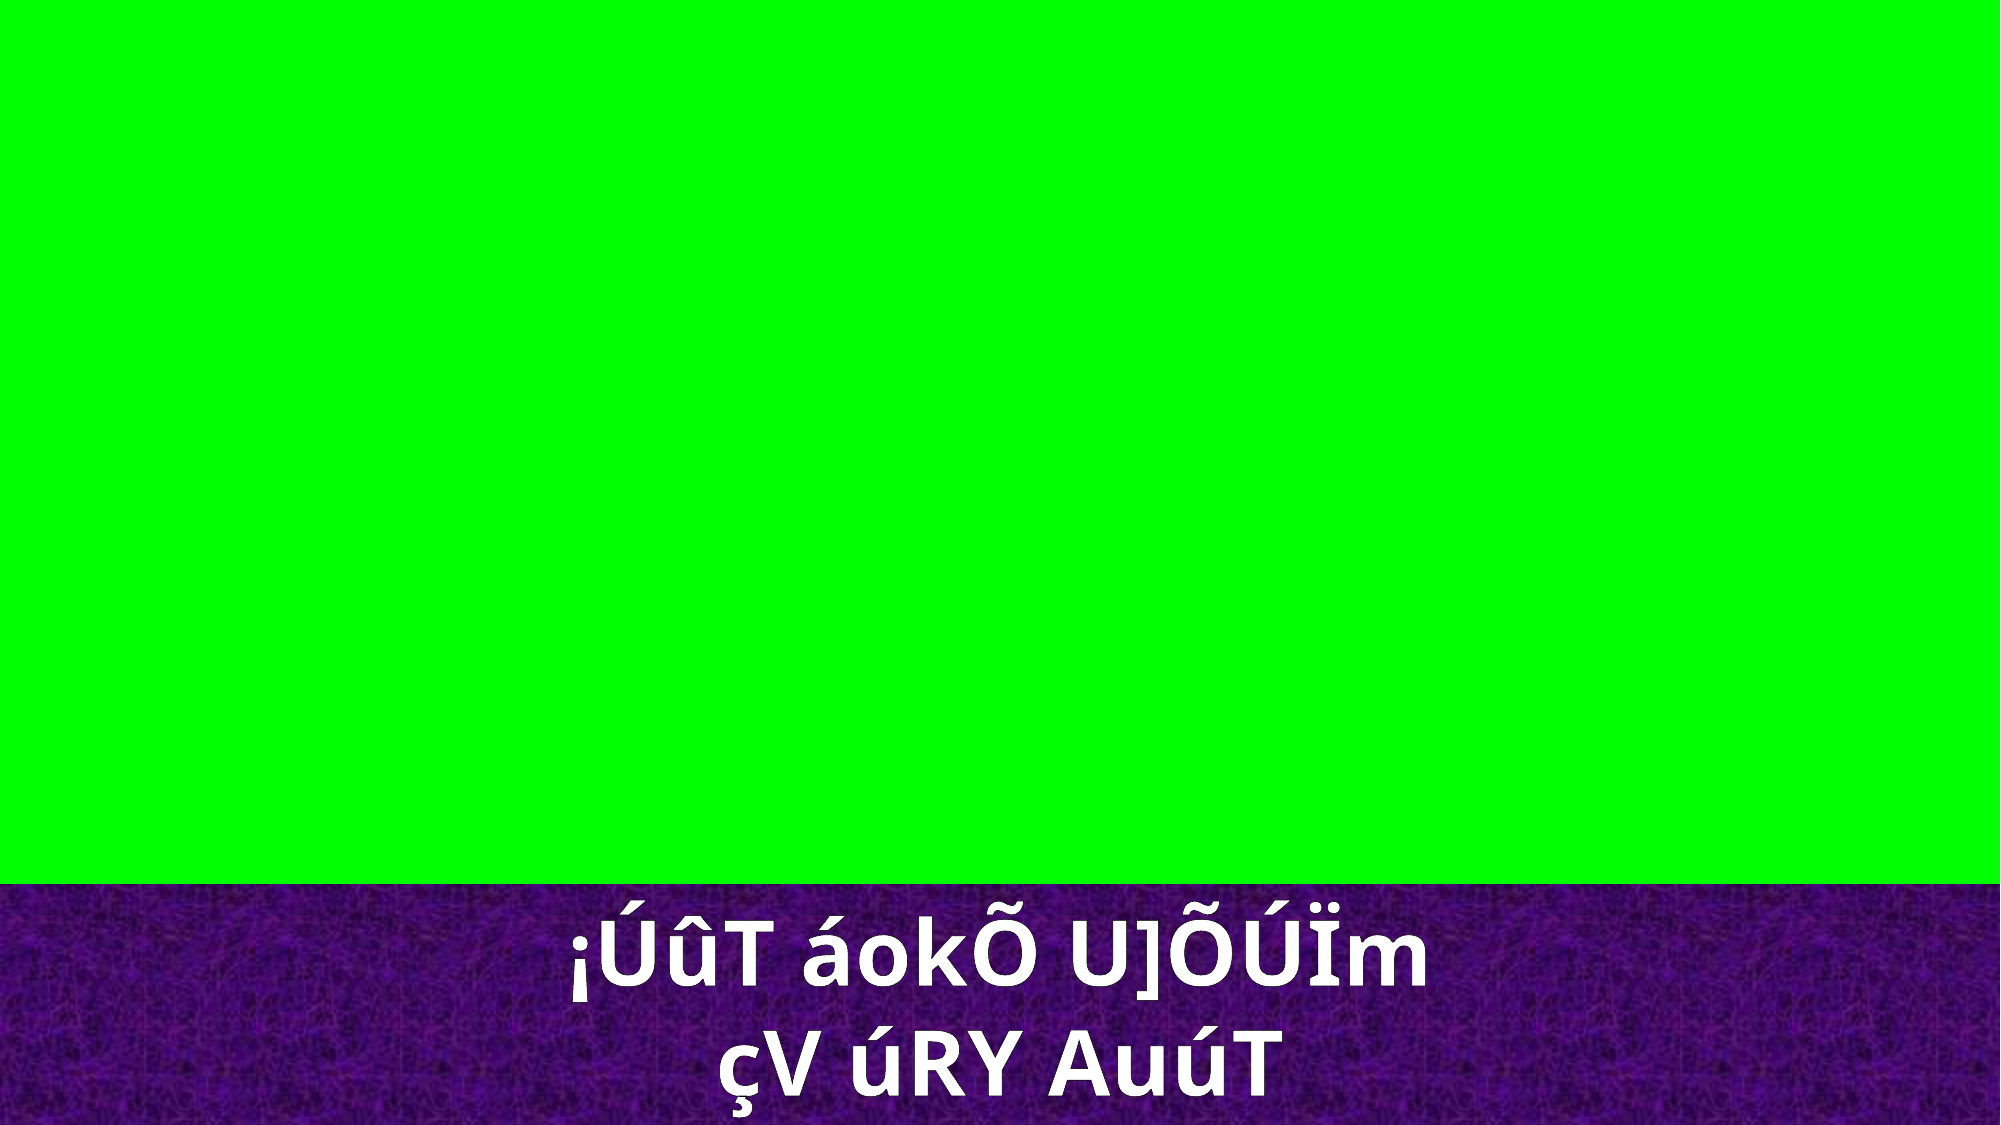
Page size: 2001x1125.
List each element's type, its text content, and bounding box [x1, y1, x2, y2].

text_box ¡ÚûT áokÕ U]ÕÚÏm çV úRY AuúT [0, 886, 2000, 1122]
